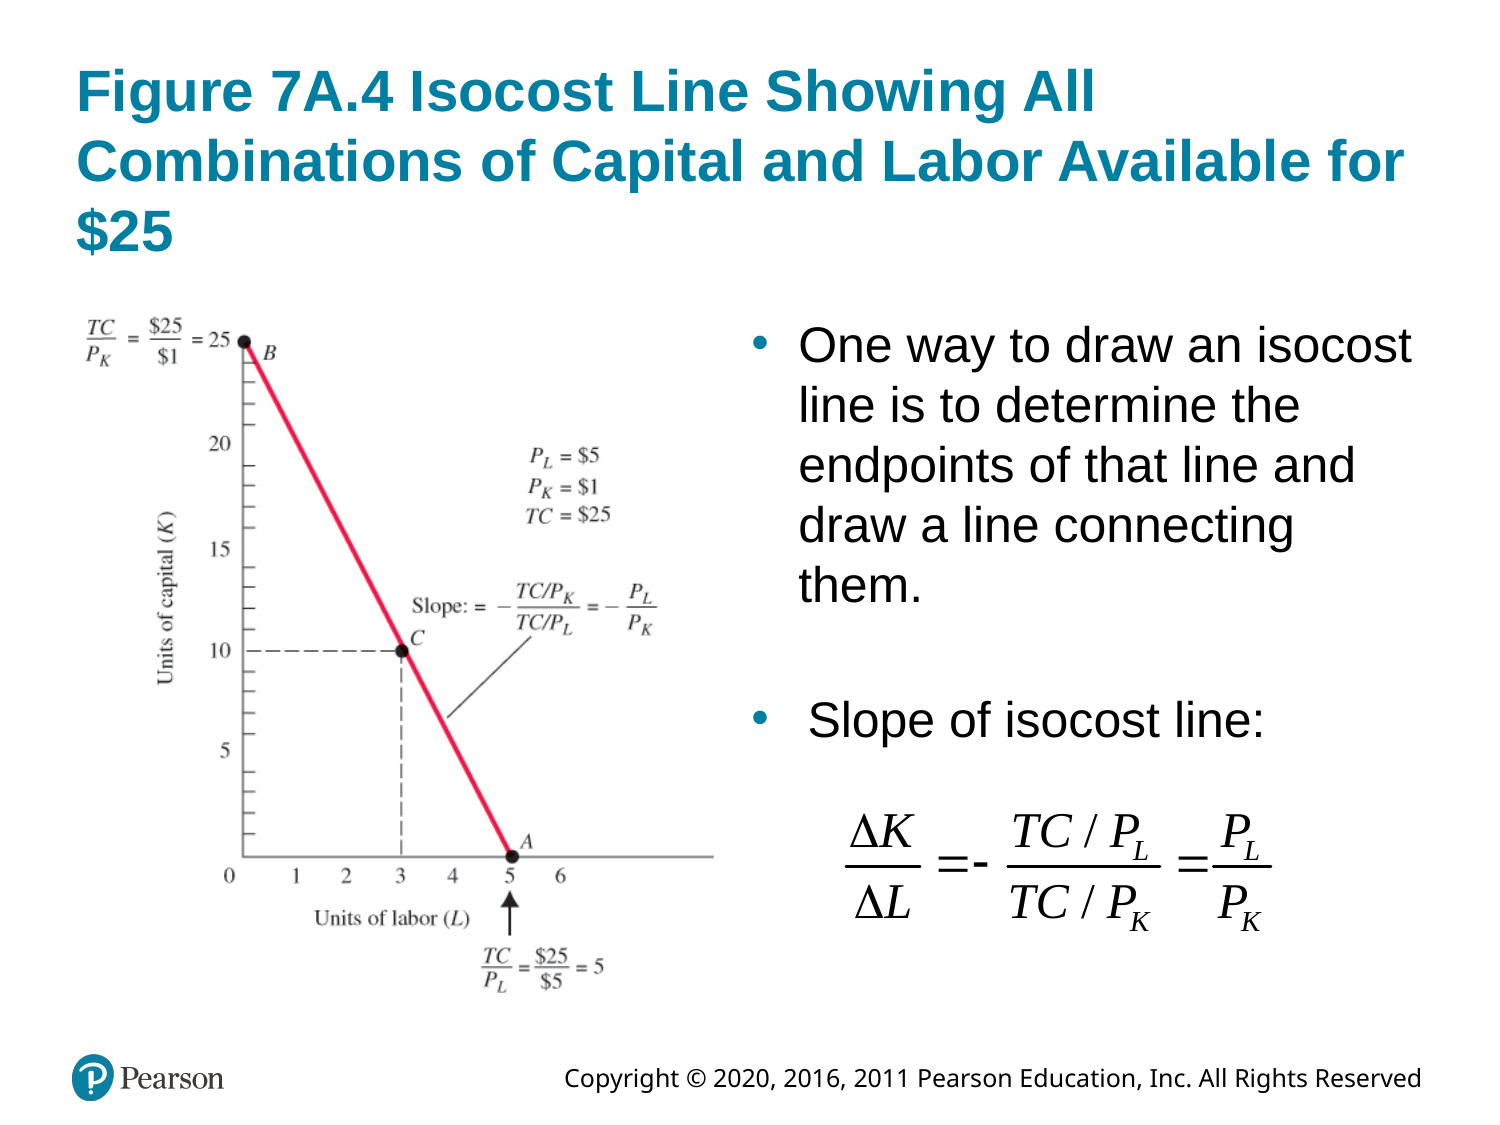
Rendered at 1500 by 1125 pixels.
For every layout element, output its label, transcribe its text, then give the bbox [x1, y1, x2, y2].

picture [83, 312, 718, 1002]
picture [98, 1054, 224, 1101]
title Figure 7A.4 Isocost Line Showing All Combinations of Capital and Labor Available for $25 [76, 53, 1427, 264]
list One way to draw an isocost line is to determine the endpoints of that line and draw a line connecting them. Slope of isocost line: [751, 312, 1425, 951]
picture [80, 1063, 106, 1088]
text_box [837, 799, 1284, 942]
picture [72, 1087, 83, 1101]
picture [72, 1054, 88, 1070]
